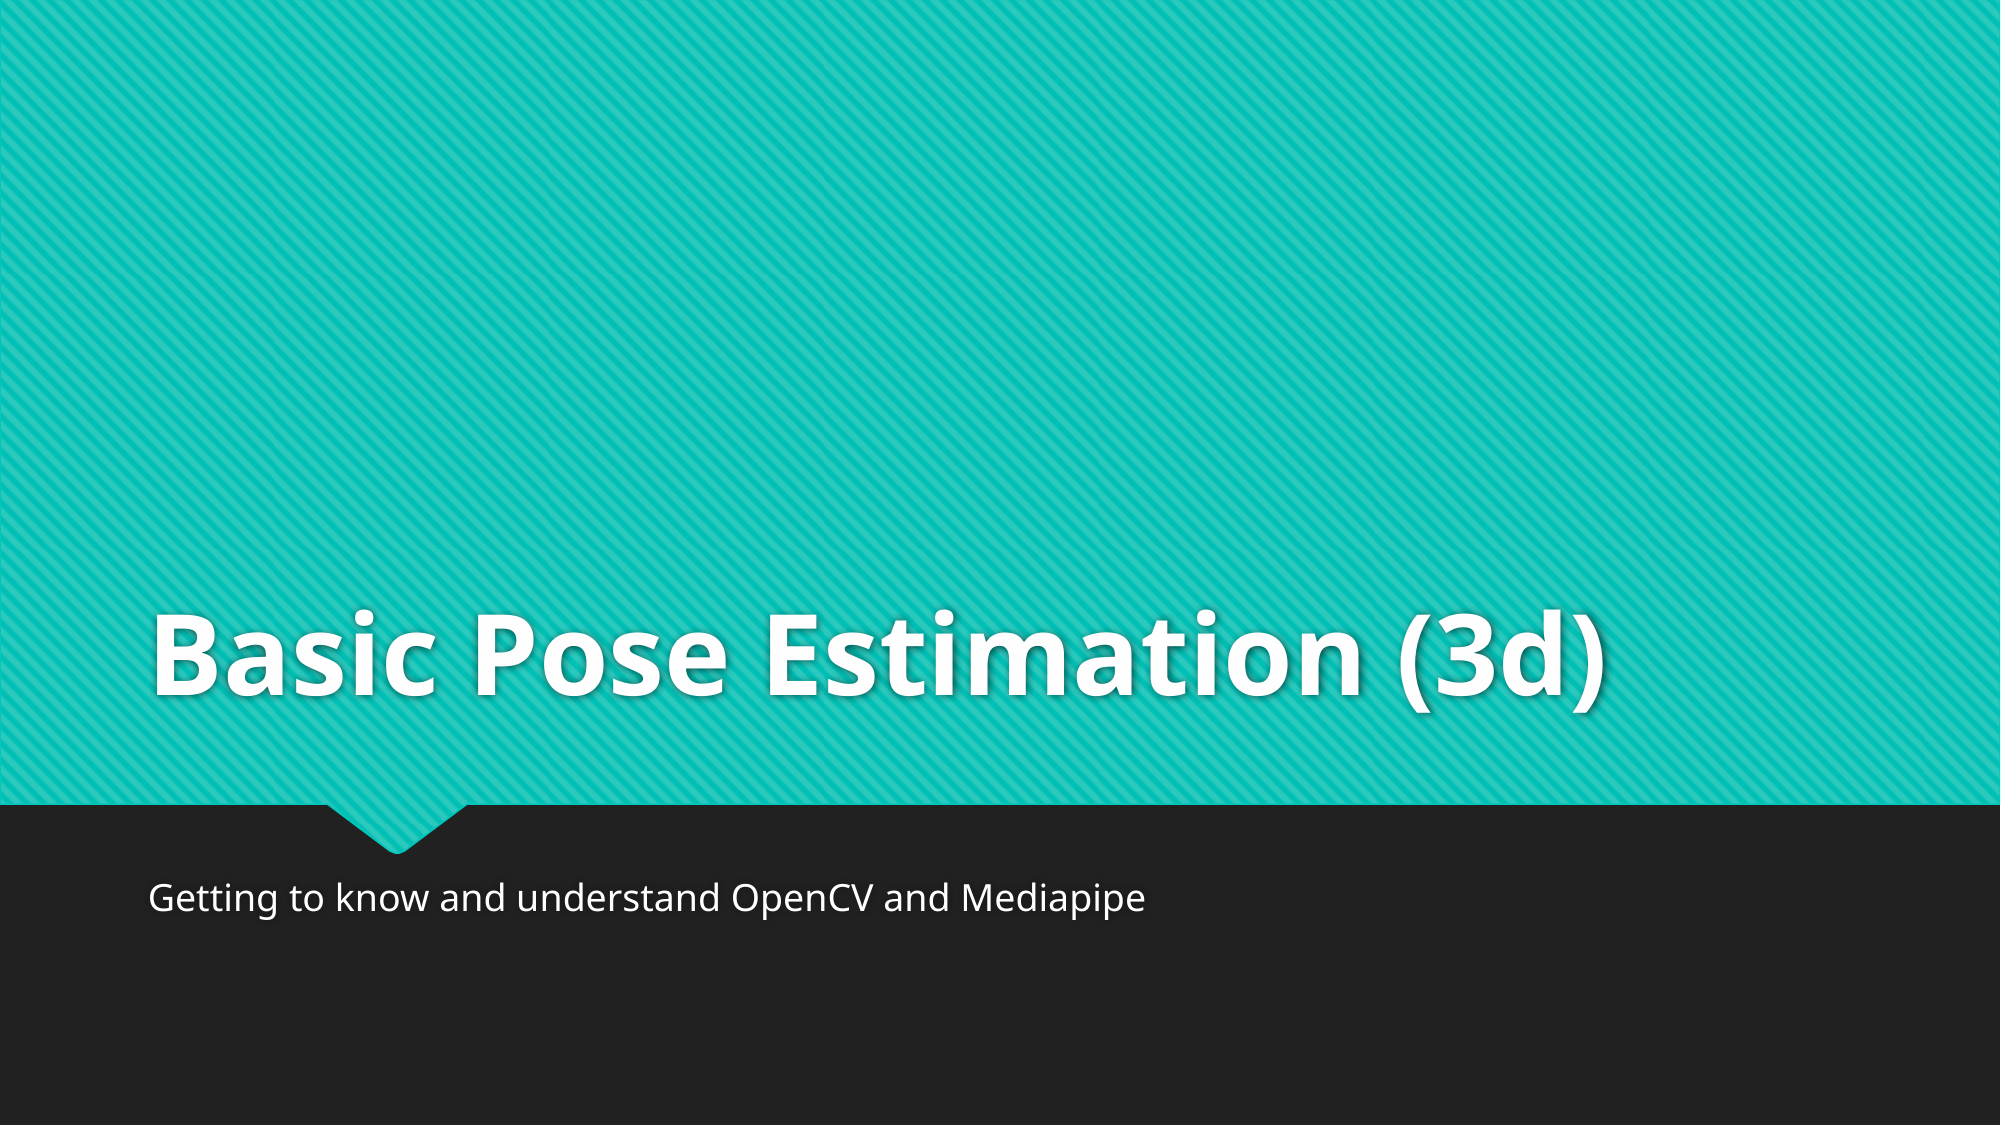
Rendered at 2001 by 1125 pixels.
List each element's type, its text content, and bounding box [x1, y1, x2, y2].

title Basic Pose Estimation (3d) [132, 237, 1868, 726]
subtitle Getting to know and understand OpenCV and Mediapipe [132, 866, 1868, 938]
